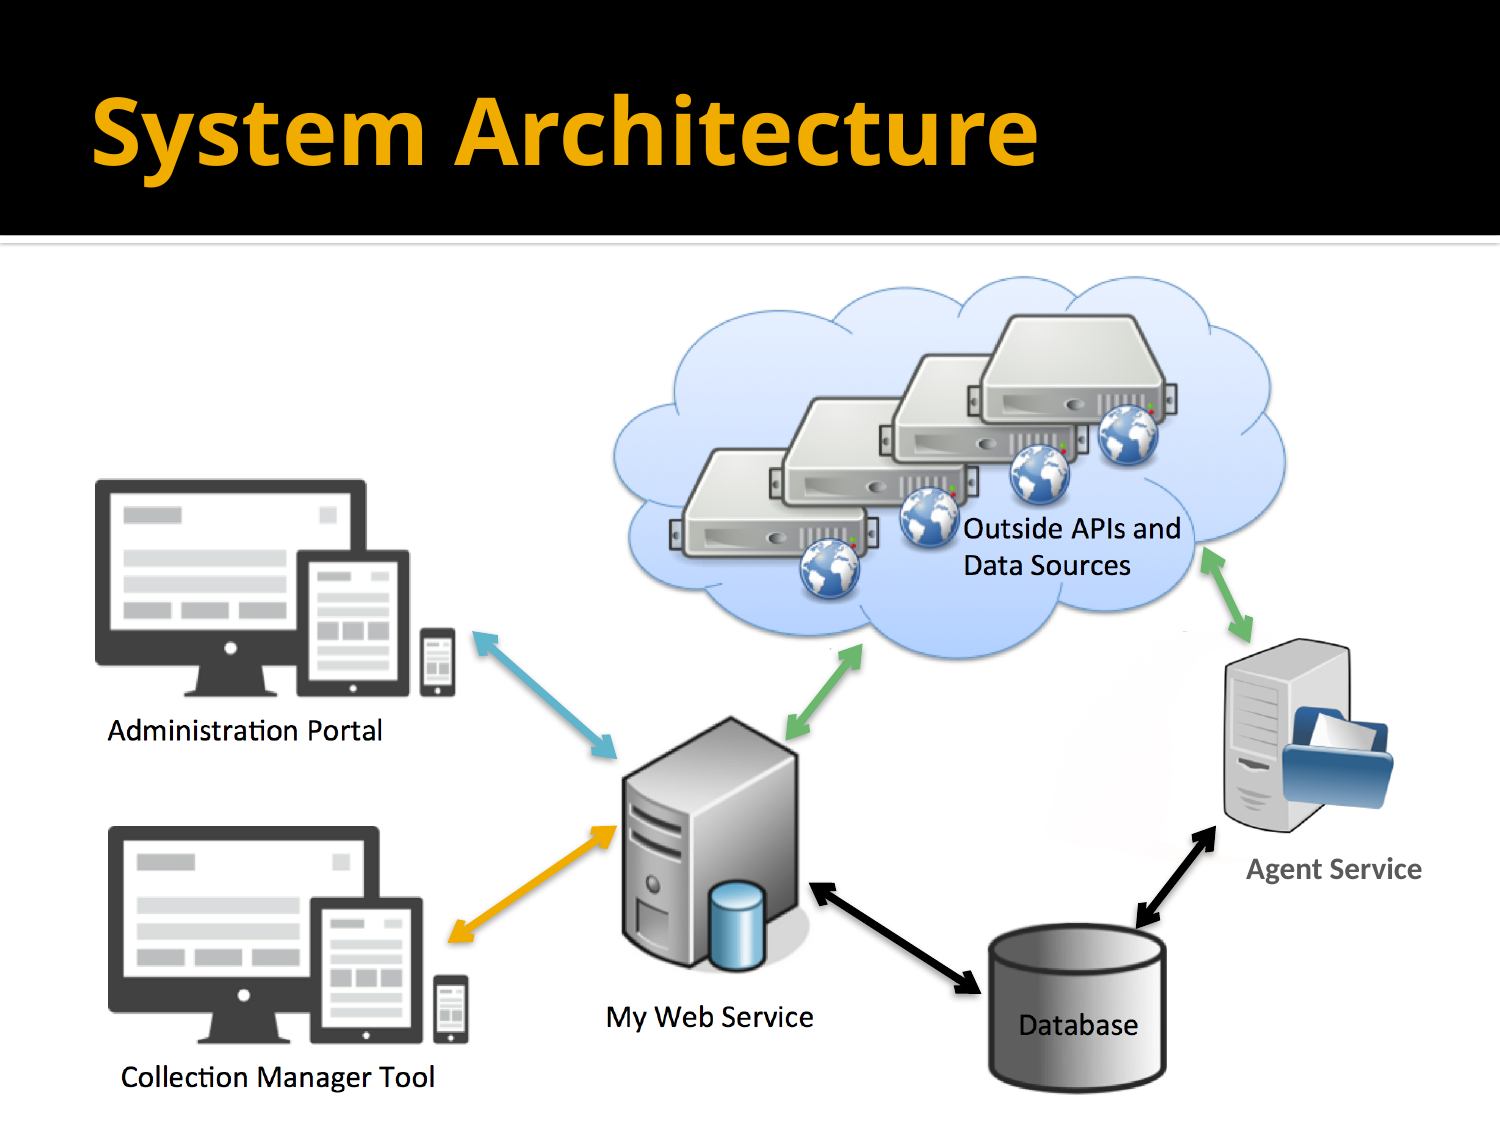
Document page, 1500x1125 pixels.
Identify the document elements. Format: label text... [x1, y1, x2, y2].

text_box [808, 882, 982, 994]
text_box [785, 643, 863, 741]
title System Architecture [75, 25, 1425, 231]
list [0, 248, 1493, 1125]
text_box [447, 825, 618, 943]
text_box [1135, 825, 1217, 929]
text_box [472, 631, 618, 760]
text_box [1203, 546, 1250, 644]
